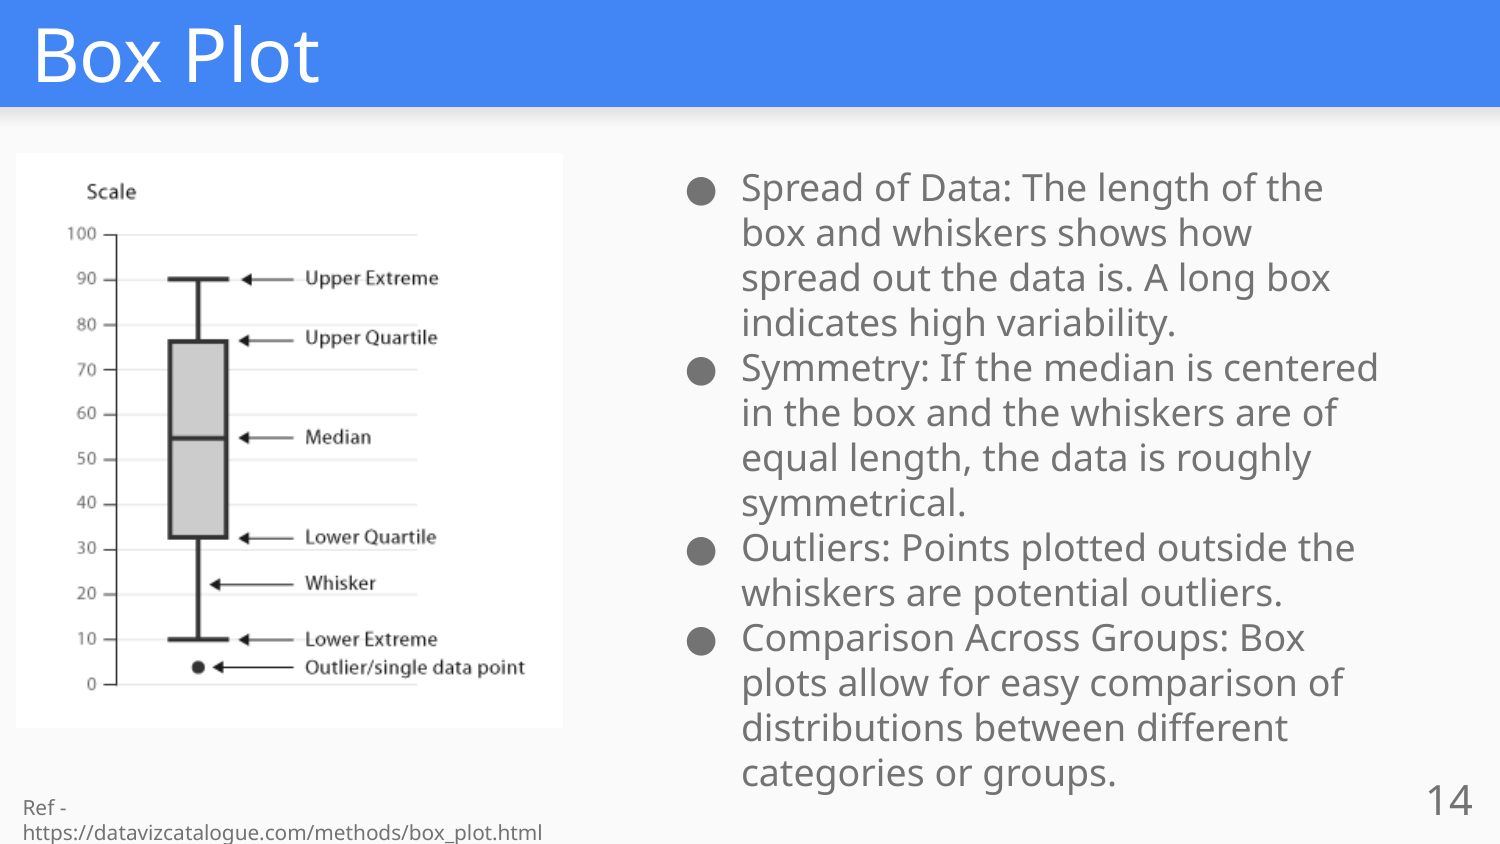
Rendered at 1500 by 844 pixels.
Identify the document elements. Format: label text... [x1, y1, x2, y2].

title Box Plot [16, 2, 1464, 102]
text_box Ref - https://datavizcatalogue.com/methods/box_plot.html [7, 779, 604, 844]
picture [15, 153, 564, 728]
slide_number ‹#› [1398, 770, 1489, 835]
text_box Spread of Data: The length of the box and whiskers shows how spread out the data is. A long box indicates high variability. Symmetry: If the median is centered in the box and the whiskers are of equal length, the data is roughly symmetrical. Outliers: Points plotted outside the whiskers are potential outliers. Comparison Across Groups: Box plots allow for easy comparison of distributions between different categories or groups. [651, 149, 1399, 809]
